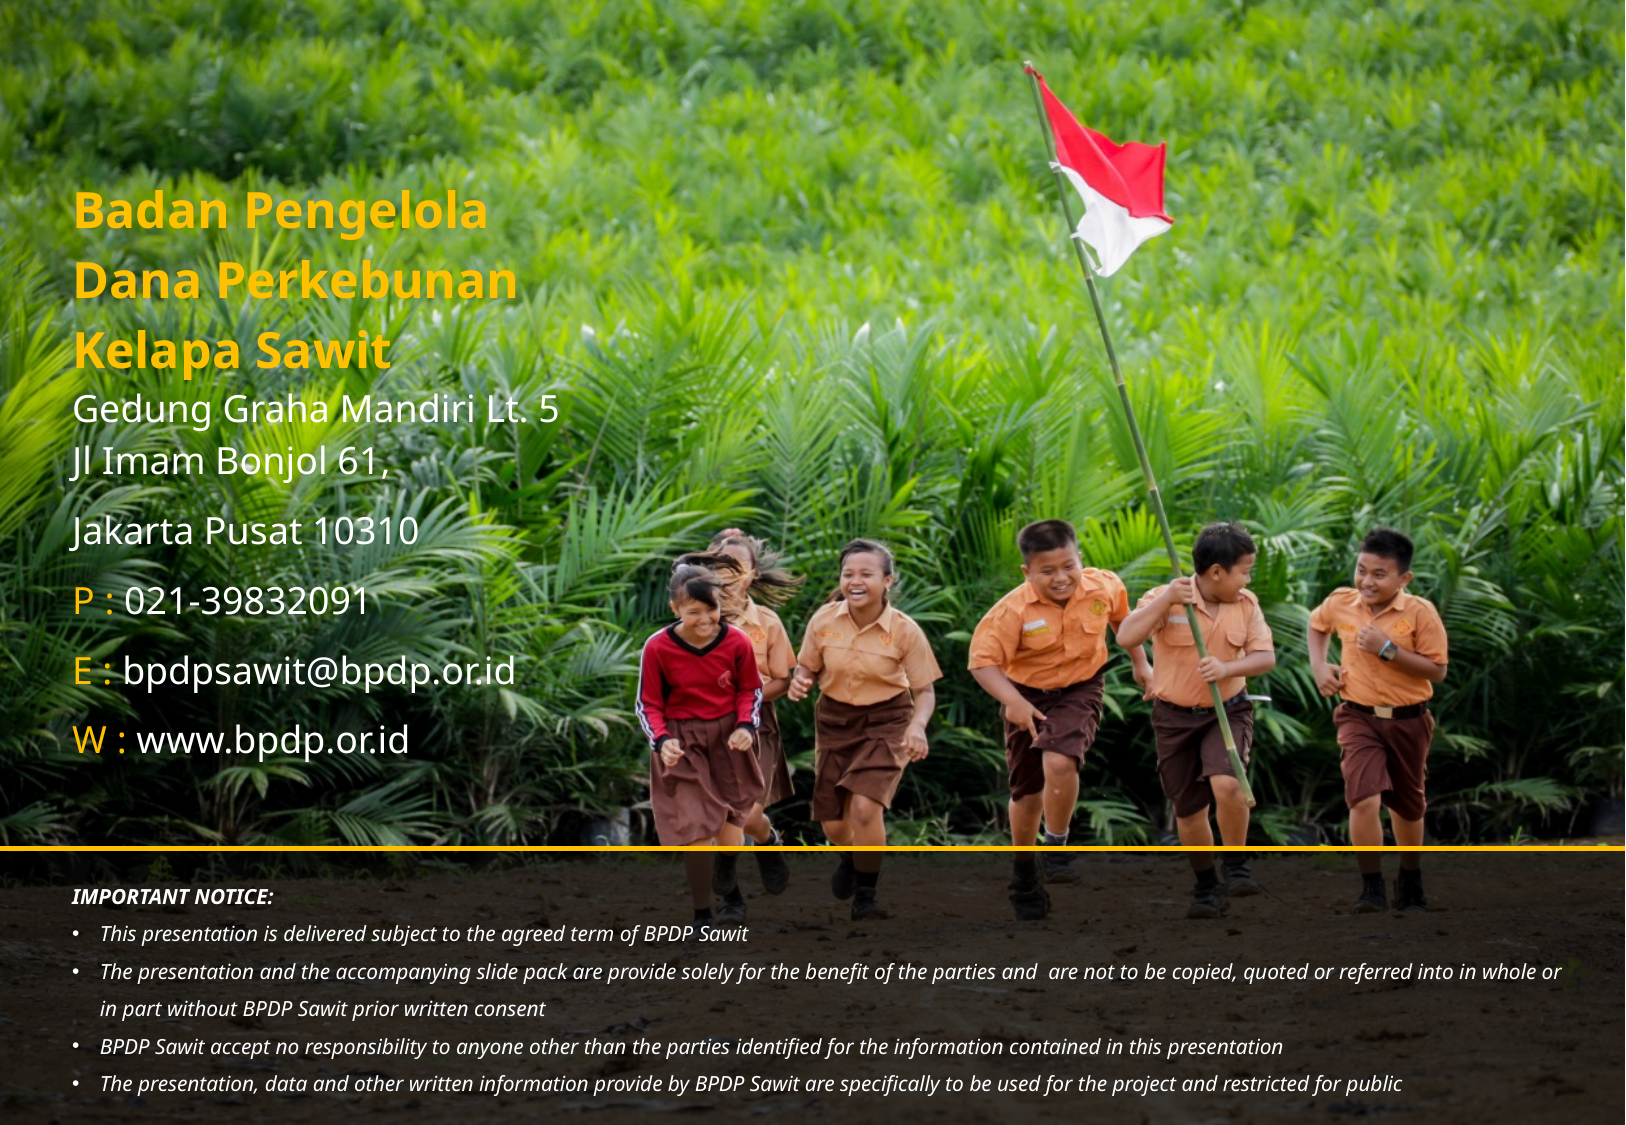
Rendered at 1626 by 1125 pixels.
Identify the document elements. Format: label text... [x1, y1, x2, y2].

text_box Badan Pengelola Dana Perkebunan Kelapa Sawit Gedung Graha Mandiri Lt. 5 Jl Imam Bonjol 61, Jakarta Pusat 10310 P : 021-39832091 E : bpdpsawit@bpdp.or.id W : www.bpdp.or.id [56, 161, 637, 769]
text_box IMPORTANT NOTICE: This presentation is delivered subject to the agreed term of BPDP Sawit The presentation and the accompanying slide pack are provide solely for the benefit of the parties and are not to be copied, quoted or referred into in whole or in part without BPDP Sawit prior written consent BPDP Sawit accept no responsibility to anyone other than the parties identified for the information contained in this presentation The presentation, data and other written information provide by BPDP Sawit are specifically to be used for the project and restricted for public [56, 876, 1612, 1104]
picture [0, 851, 1625, 1125]
picture [0, 0, 1625, 846]
